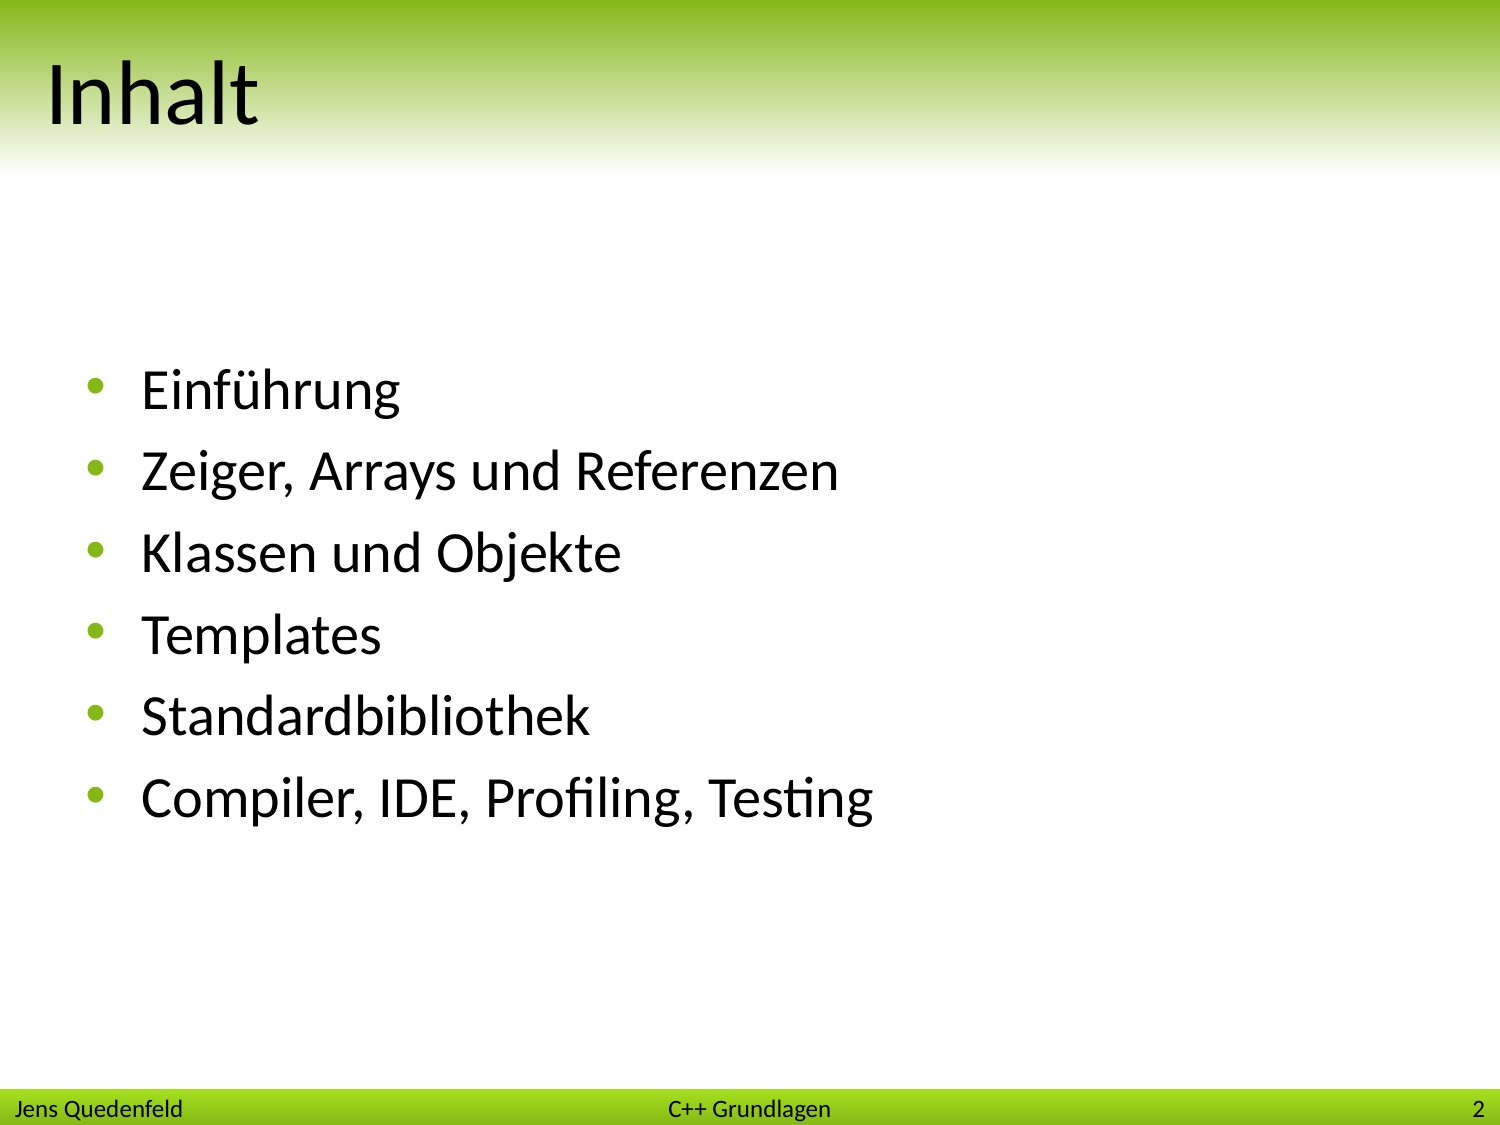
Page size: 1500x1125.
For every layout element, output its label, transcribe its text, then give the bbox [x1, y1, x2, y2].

title Inhalt [0, 0, 1430, 177]
list Einführung Zeiger, Arrays und Referenzen Klassen und Objekte Templates Standardbibliothek Compiler, IDE, Profiling, Testing [70, 177, 1407, 1006]
